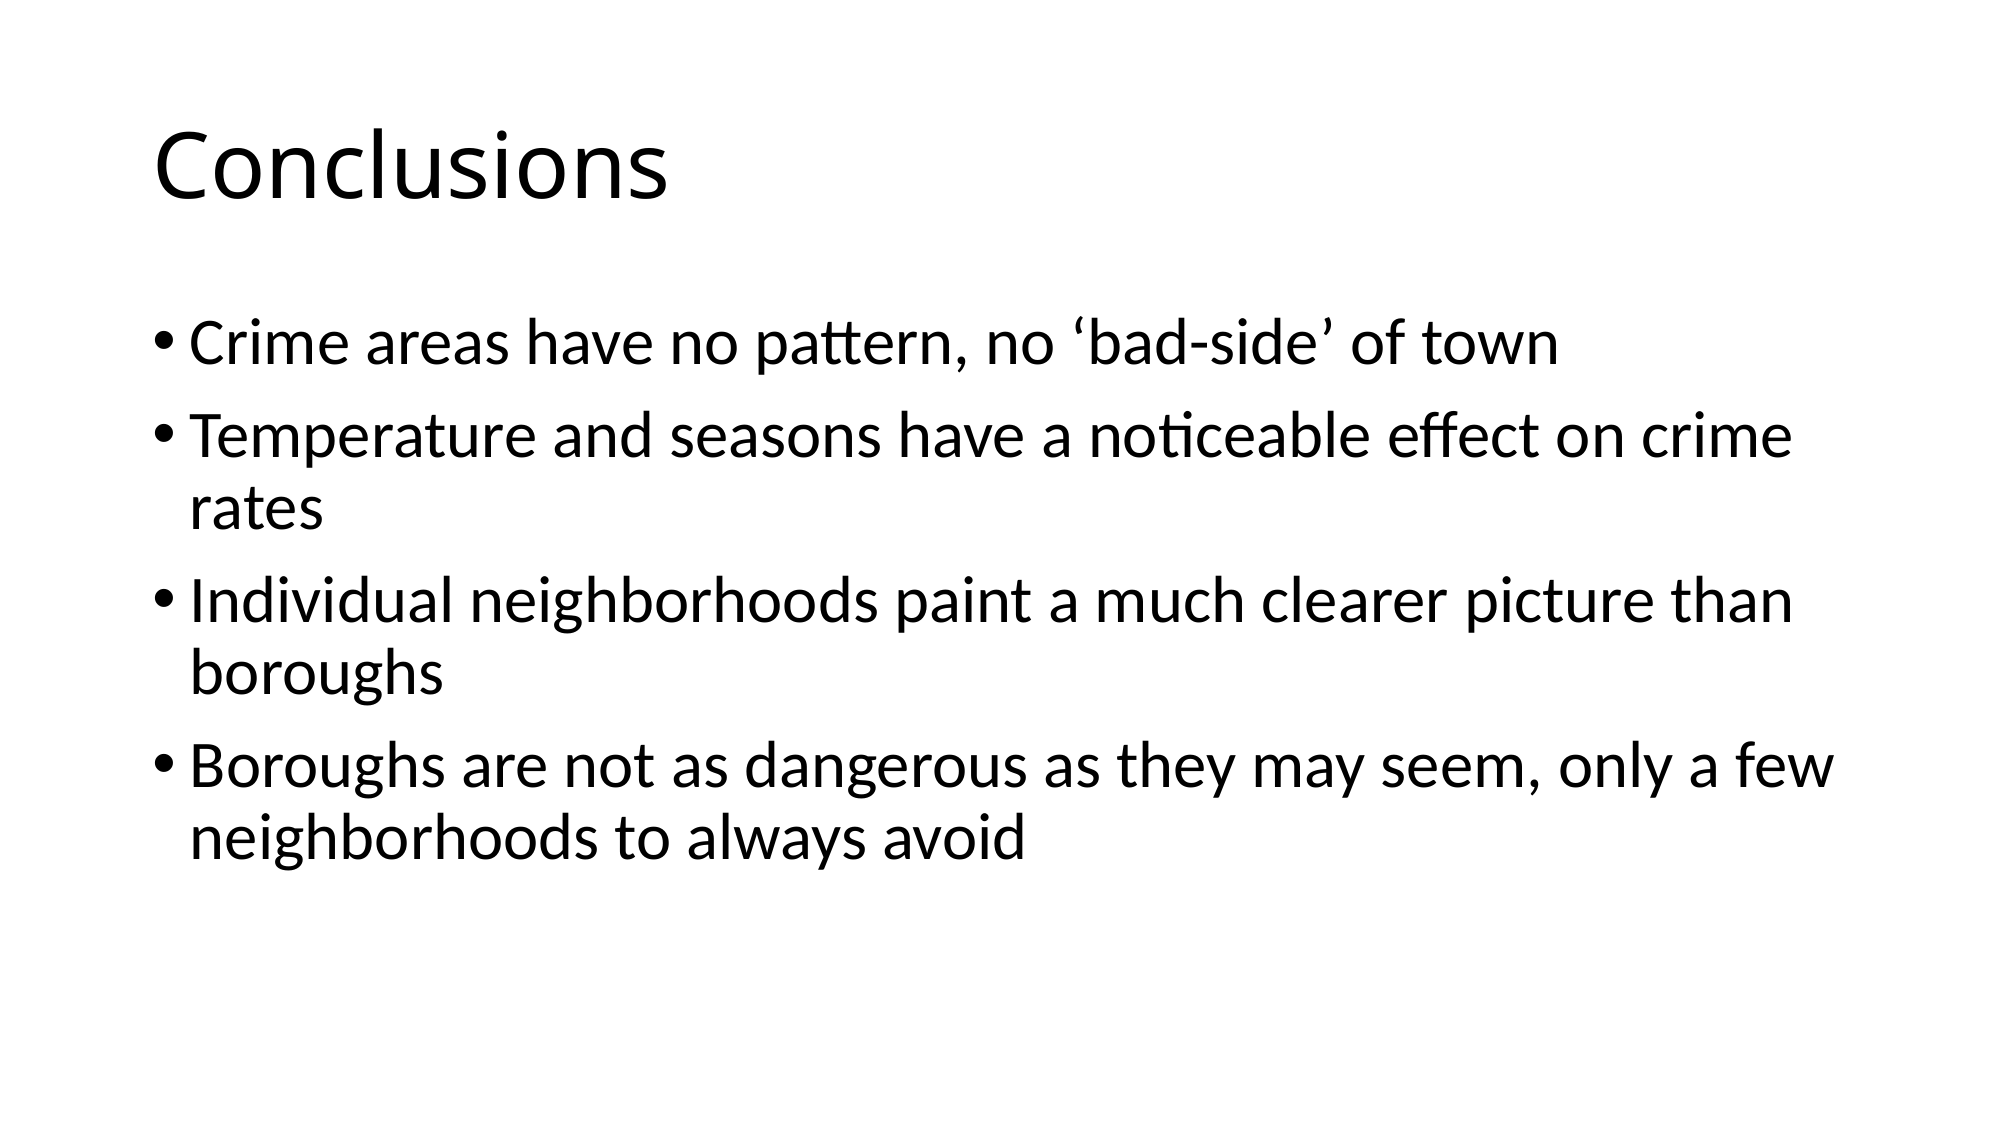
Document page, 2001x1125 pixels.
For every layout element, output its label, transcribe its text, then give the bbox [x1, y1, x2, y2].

title Conclusions [137, 59, 1863, 278]
list Crime areas have no pattern, no ‘bad-side’ of town Temperature and seasons have a noticeable effect on crime rates Individual neighborhoods paint a much clearer picture than boroughs Boroughs are not as dangerous as they may seem, only a few neighborhoods to always avoid [137, 299, 1863, 1014]
